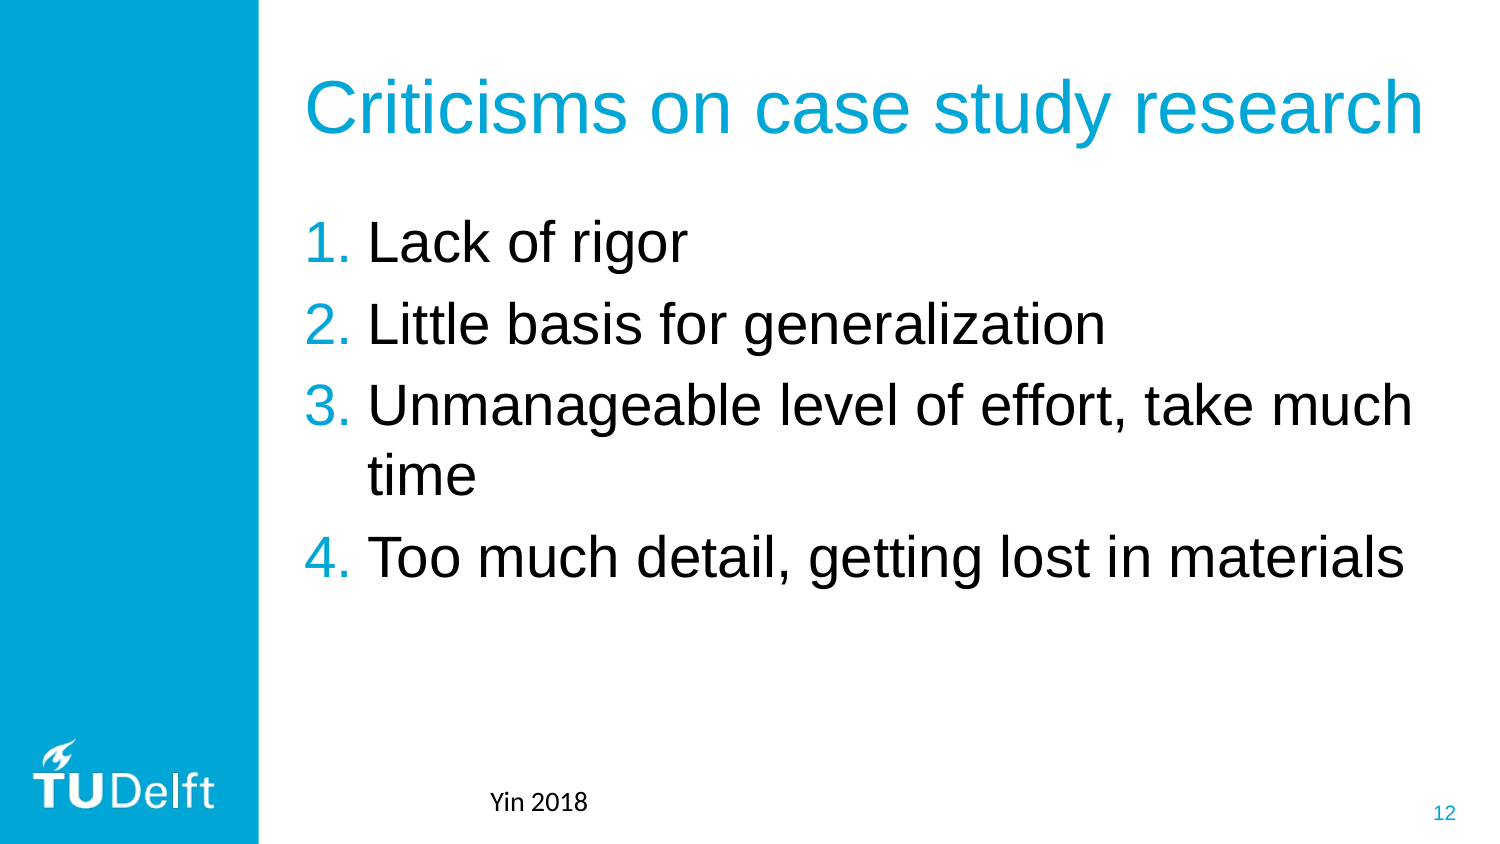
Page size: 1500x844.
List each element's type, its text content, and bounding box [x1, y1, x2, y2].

text_box Yin 2018 [475, 775, 604, 825]
list Lack of rigor Little basis for generalization Unmanageable level of effort, take much time Too much detail, getting lost in materials [289, 196, 1455, 769]
title Criticisms on case study research [289, 33, 1455, 175]
